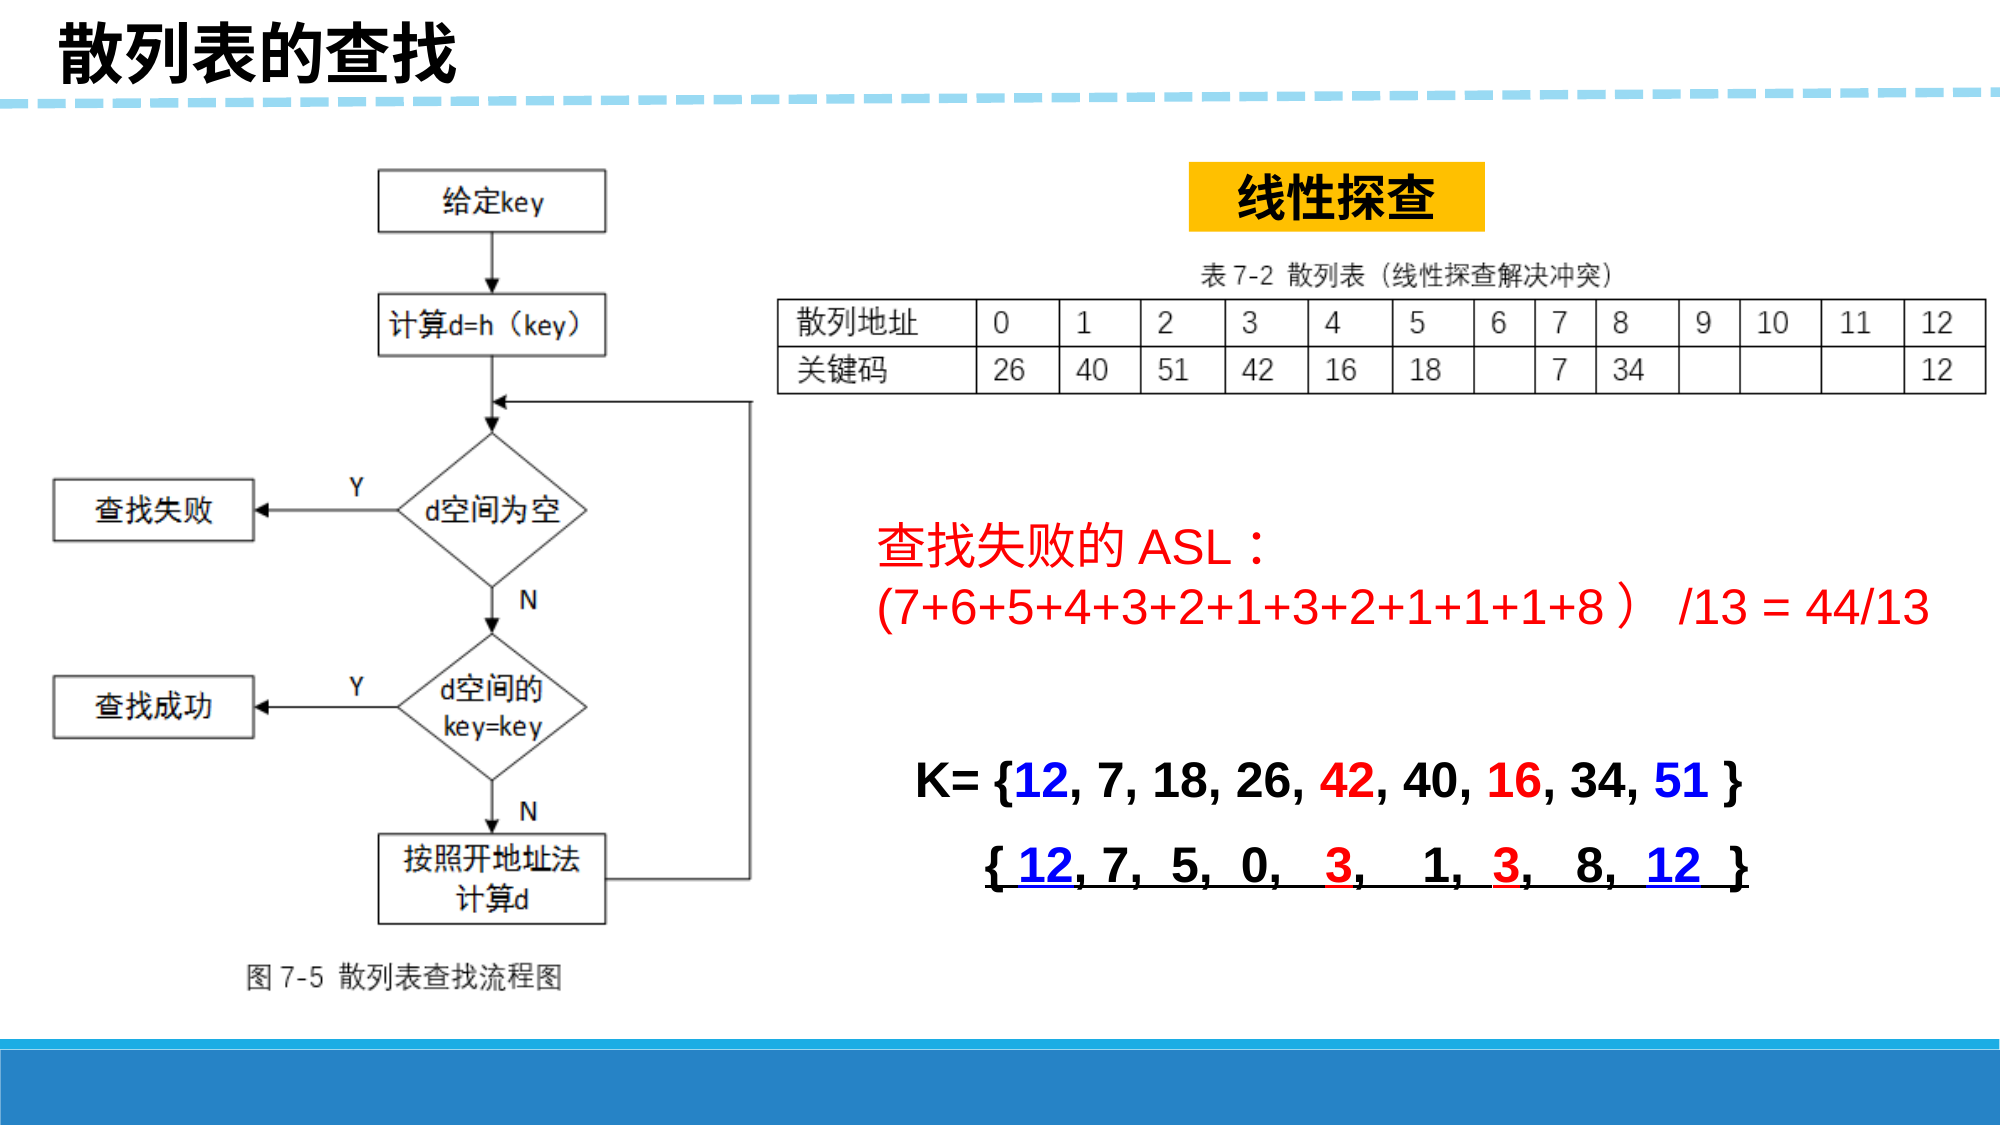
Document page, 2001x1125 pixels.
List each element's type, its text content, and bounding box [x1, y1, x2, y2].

text_box 线性探查 [1188, 161, 1486, 233]
picture [0, 148, 1993, 999]
text_box 查找失败的ASL： (7+6+5+4+3+2+1+3+2+1+1+1+8）/13 = 44/13 [861, 506, 1957, 642]
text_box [0, 91, 2000, 105]
text_box 散列表的查找 [43, 4, 527, 87]
text_box K= {12, 7, 18, 26, 42, 40, 16, 34, 51 } { 12, 7, 5, 0, 3, 1, 3, 8, 12 } [899, 739, 1775, 900]
